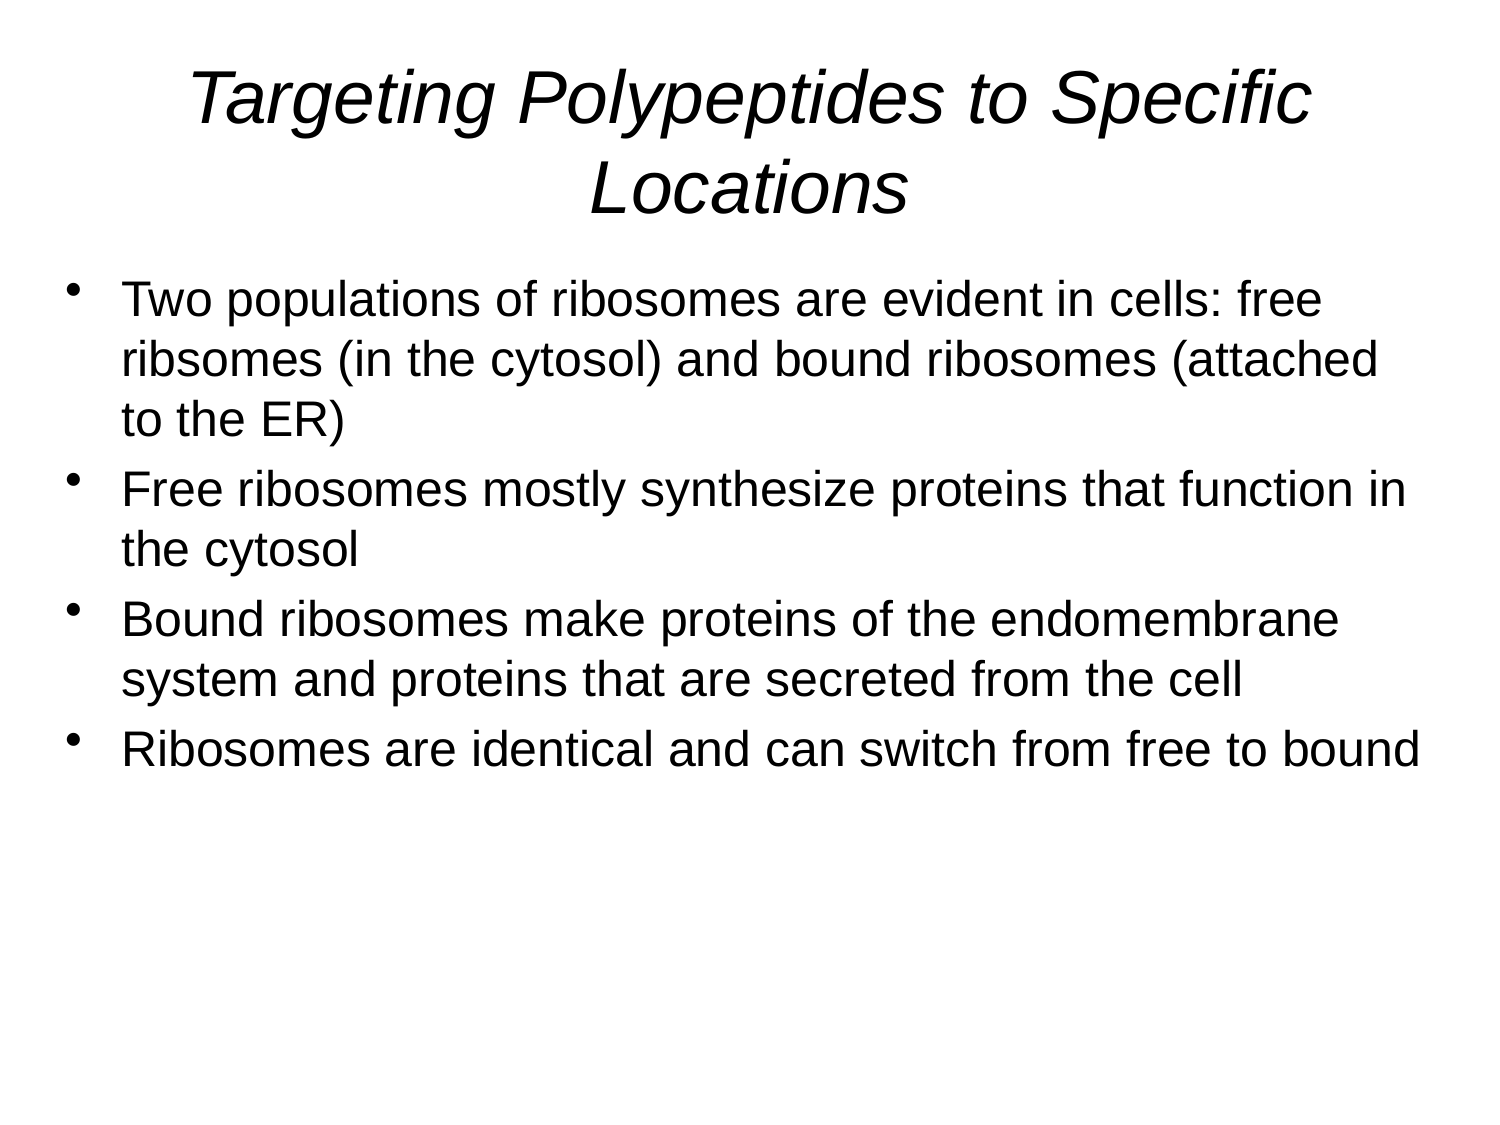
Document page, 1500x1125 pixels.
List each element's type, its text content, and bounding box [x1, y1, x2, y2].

list Two populations of ribosomes are evident in cells: free ribsomes (in the cytosol) and bound ribosomes (attached to the ER) Free ribosomes mostly synthesize proteins that function in the cytosol Bound ribosomes make proteins of the endomembrane system and proteins that are secreted from the cell Ribosomes are identical and can switch from free to bound [49, 258, 1451, 838]
title Targeting Polypeptides to Specific Locations [74, 44, 1426, 233]
